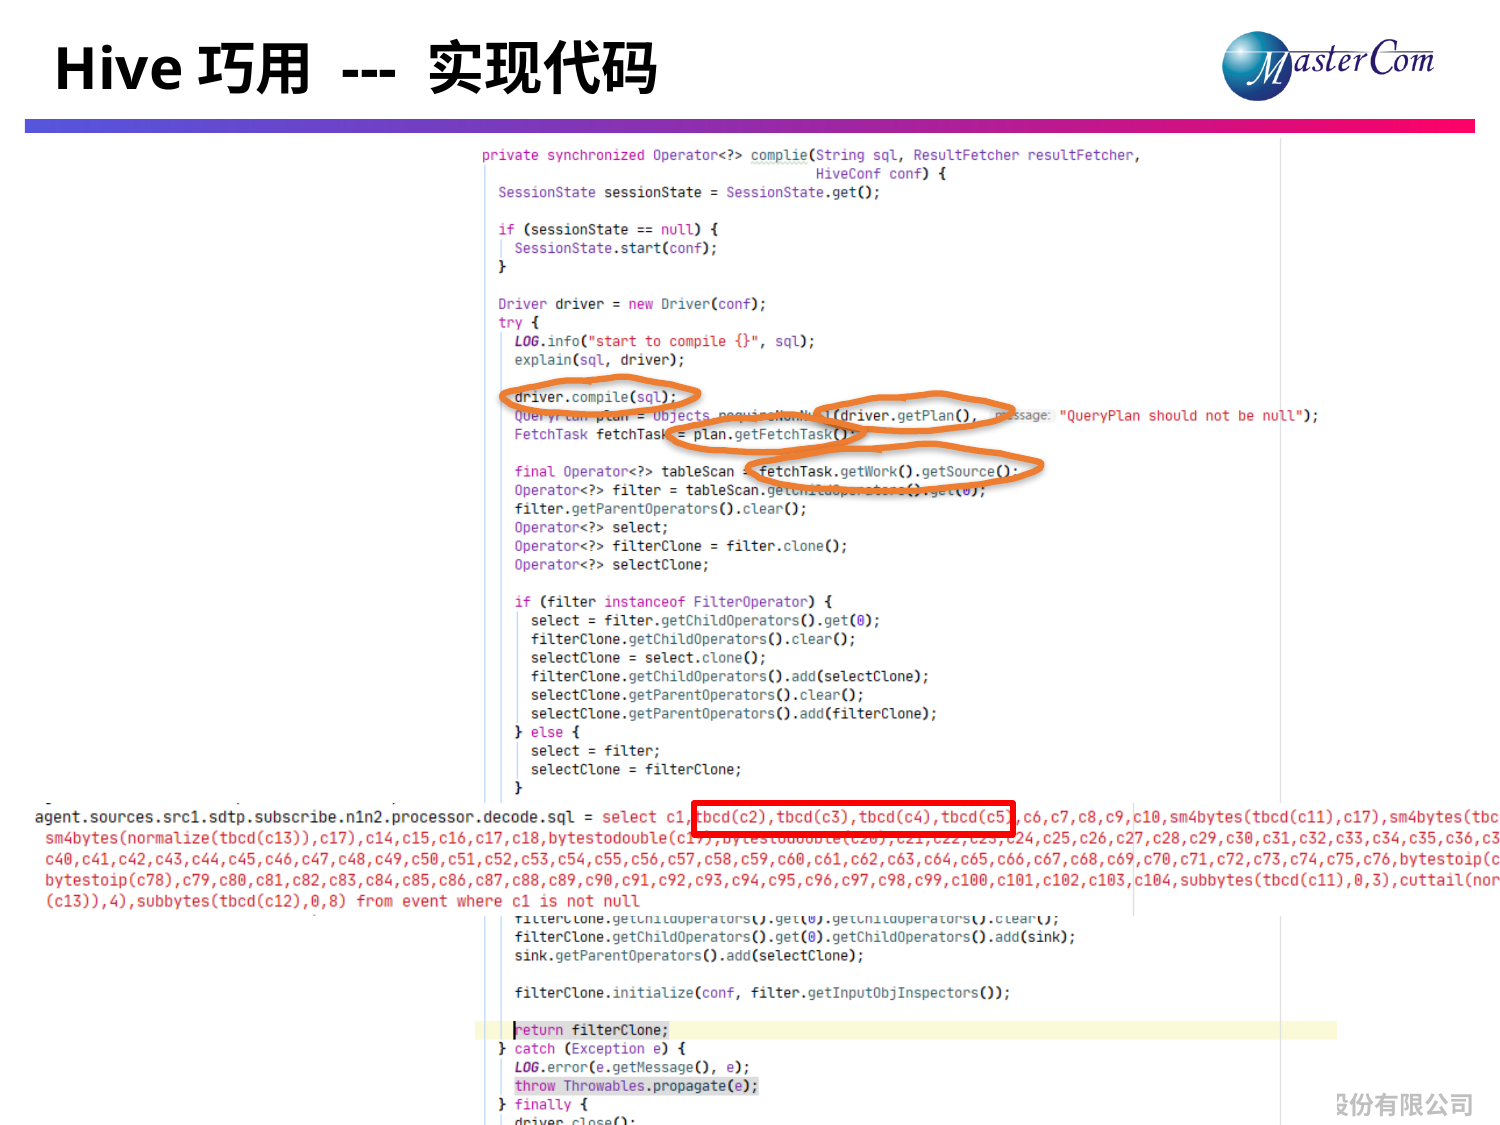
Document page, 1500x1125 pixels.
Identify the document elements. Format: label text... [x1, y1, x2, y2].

picture [6, 138, 1500, 1125]
picture [1261, 31, 1434, 101]
title Hive巧用 --- 实现代码 [24, 0, 1261, 132]
